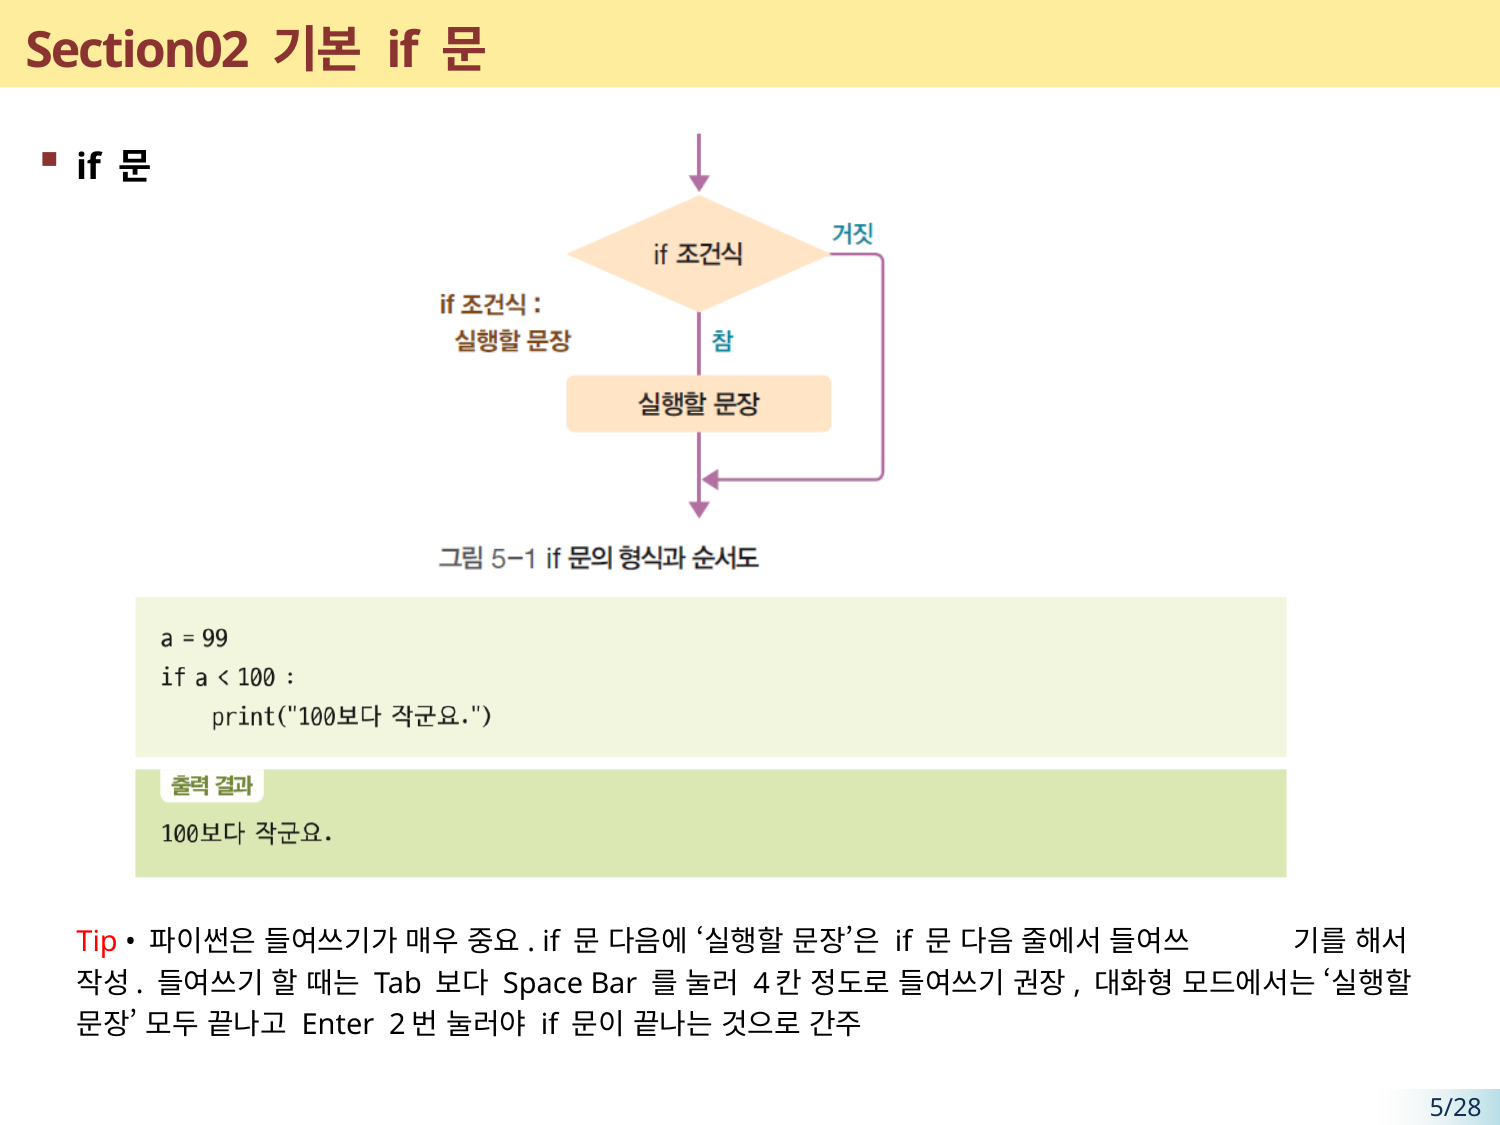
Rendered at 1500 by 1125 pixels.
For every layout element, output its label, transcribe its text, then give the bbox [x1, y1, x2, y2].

list if 문 Tip • 파이썬은 들여쓰기가 매우 중요. if 문 다음에 ‘실행할 문장’은 if 문 다음 줄에서 들여쓰 기를 해서 작성. 들여쓰기 할 때는 Tab 보다 Space Bar 를 눌러 4칸 정도로 들여쓰기 권장, 대화형 모드에서는 ‘실행할 문장’ 모두 끝나고 Enter 2번 눌러야 if 문이 끝나는 것으로 간주 [10, 126, 1481, 1057]
picture [129, 591, 1290, 879]
picture [417, 126, 906, 584]
title Section02 기본 if 문 [10, 8, 1288, 87]
